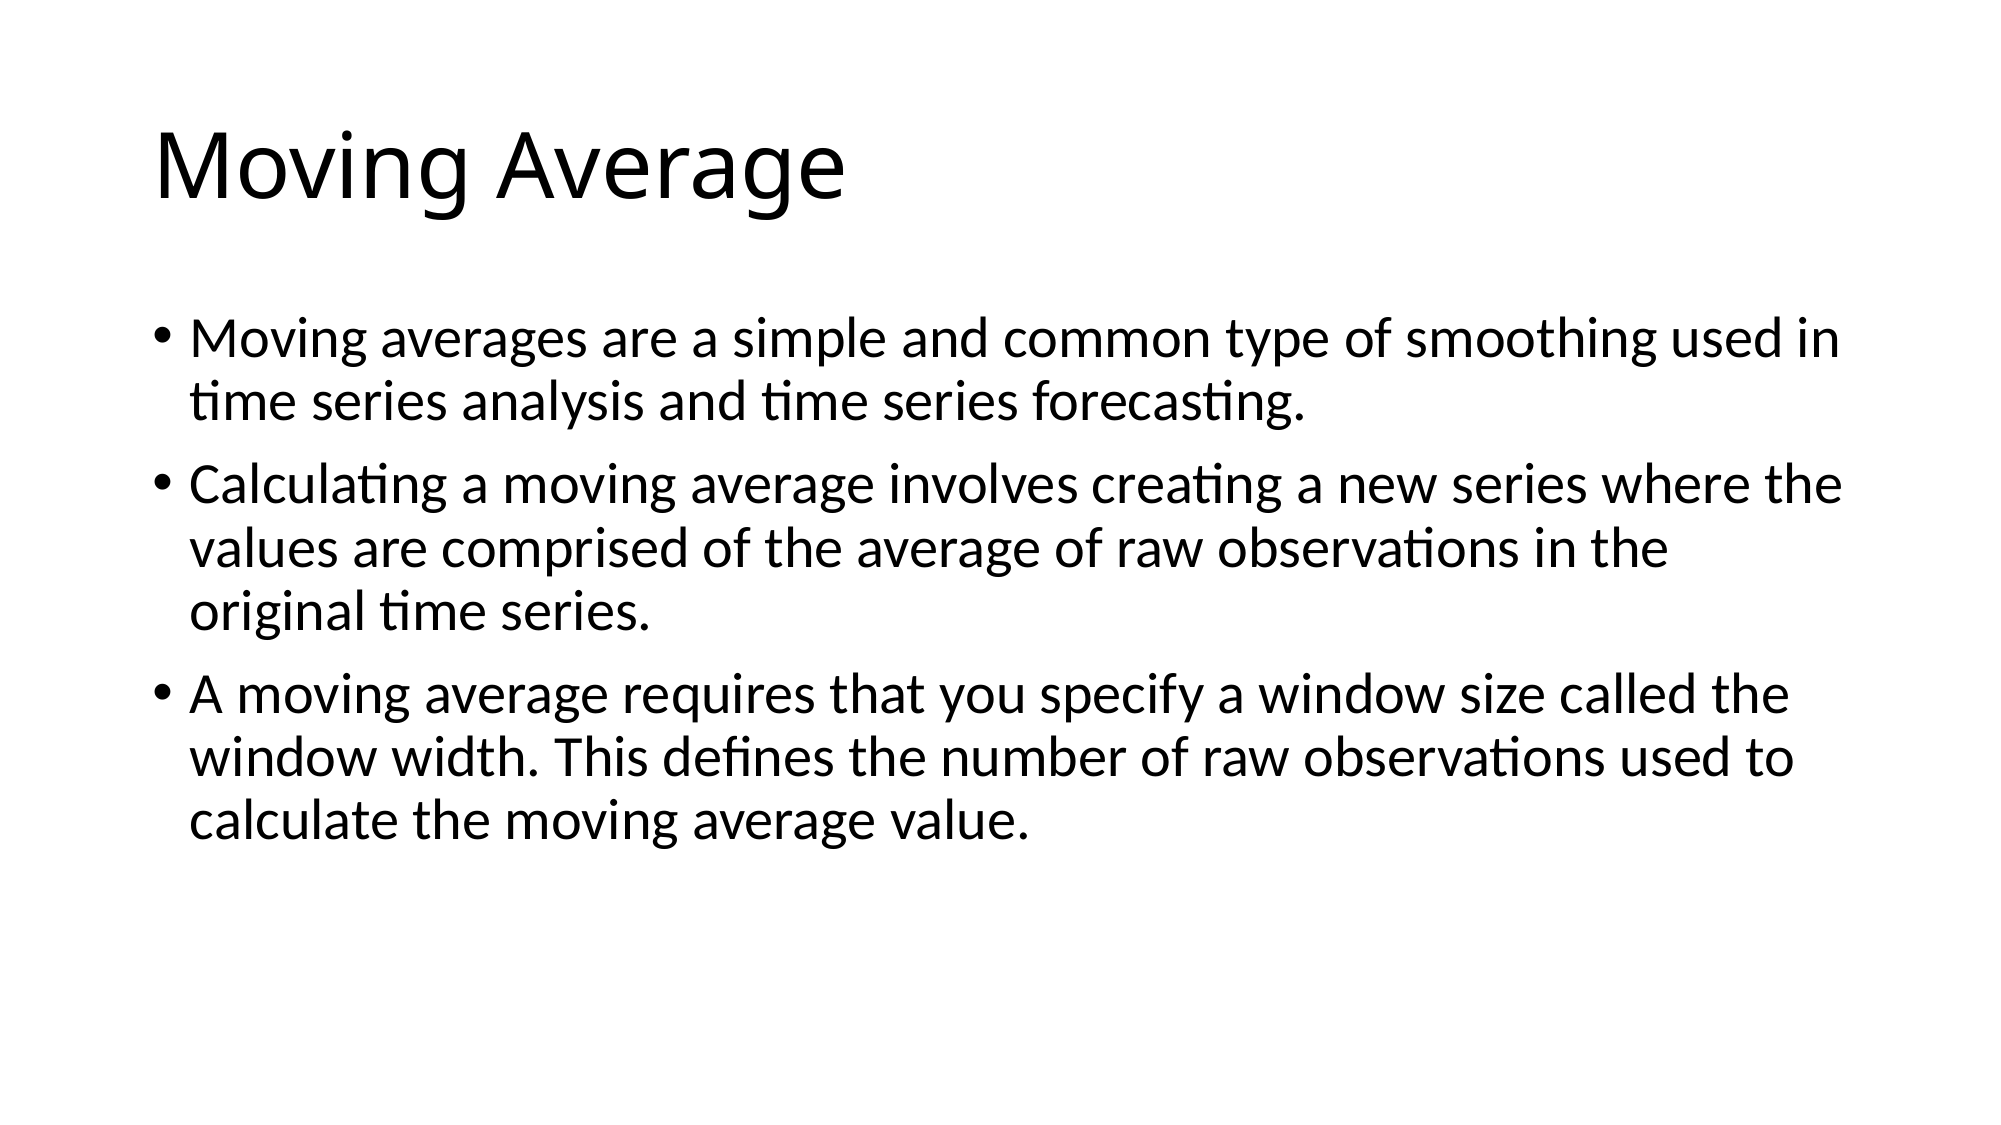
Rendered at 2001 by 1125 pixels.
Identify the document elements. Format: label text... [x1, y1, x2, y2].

title Moving Average [137, 59, 1863, 278]
list Moving averages are a simple and common type of smoothing used in time series analysis and time series forecasting. Calculating a moving average involves creating a new series where the values are comprised of the average of raw observations in the original time series. A moving average requires that you specify a window size called the window width. This defines the number of raw observations used to calculate the moving average value. [137, 299, 1863, 1014]
